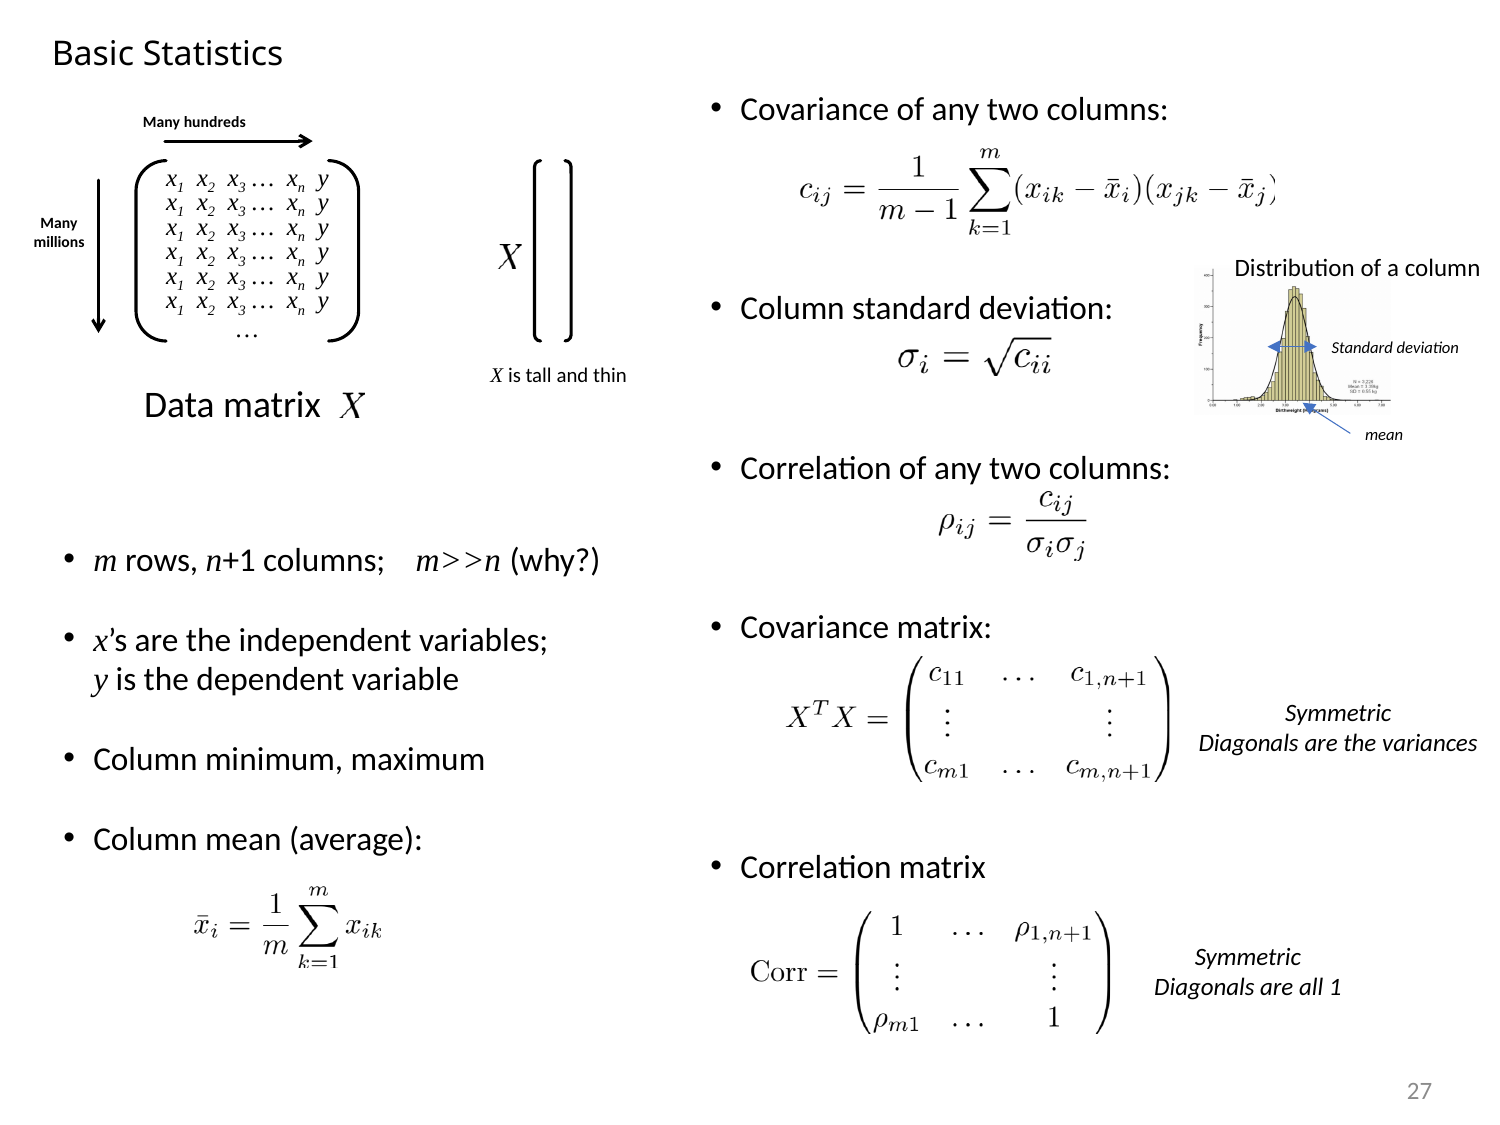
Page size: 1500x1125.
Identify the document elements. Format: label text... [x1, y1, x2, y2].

text_box Covariance of any two columns: Column standard deviation: Correlation of any two columns: Covariance matrix: Correlation matrix [695, 39, 1372, 893]
text_box Symmetric Diagonals are all 1 [1139, 932, 1357, 1008]
text_box m rows, n+1 columns; m>>n (why?) x’s are the independent variables; y is the dependent variable Column minimum, maximum Column mean (average): [48, 490, 652, 905]
text_box Standard deviation [1391, 329, 1494, 364]
text_box Many hundreds [142, 111, 246, 131]
picture [897, 337, 1052, 376]
text_box Many millions [33, 212, 85, 251]
text_box Symmetric Diagonals are the variances [1183, 689, 1494, 764]
text_box x1 x2 x3 … xn y [165, 234, 329, 259]
picture [194, 886, 381, 968]
text_box x1 x2 x3 … xn y [165, 283, 329, 318]
text_box Distribution of a column [1219, 244, 1497, 290]
text_box Data matrix [129, 372, 336, 433]
picture [938, 491, 1087, 561]
picture [749, 910, 1111, 1034]
text_box x1 x2 x3 … xn y [165, 259, 329, 283]
text_box [534, 160, 572, 342]
title Basic Statistics [36, 28, 1416, 81]
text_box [1302, 402, 1351, 434]
text_box X is tall and thin [475, 354, 642, 395]
picture [799, 148, 1275, 235]
picture [335, 392, 365, 418]
slide_number 27 [1371, 1069, 1448, 1109]
picture [785, 655, 1170, 782]
text_box [136, 160, 359, 342]
text_box mean [1350, 415, 1427, 451]
text_box x1 x2 x3 … xn y [165, 185, 329, 210]
picture [492, 243, 522, 269]
picture [1193, 265, 1391, 415]
text_box x1 x2 x3 … xn y [165, 210, 329, 234]
